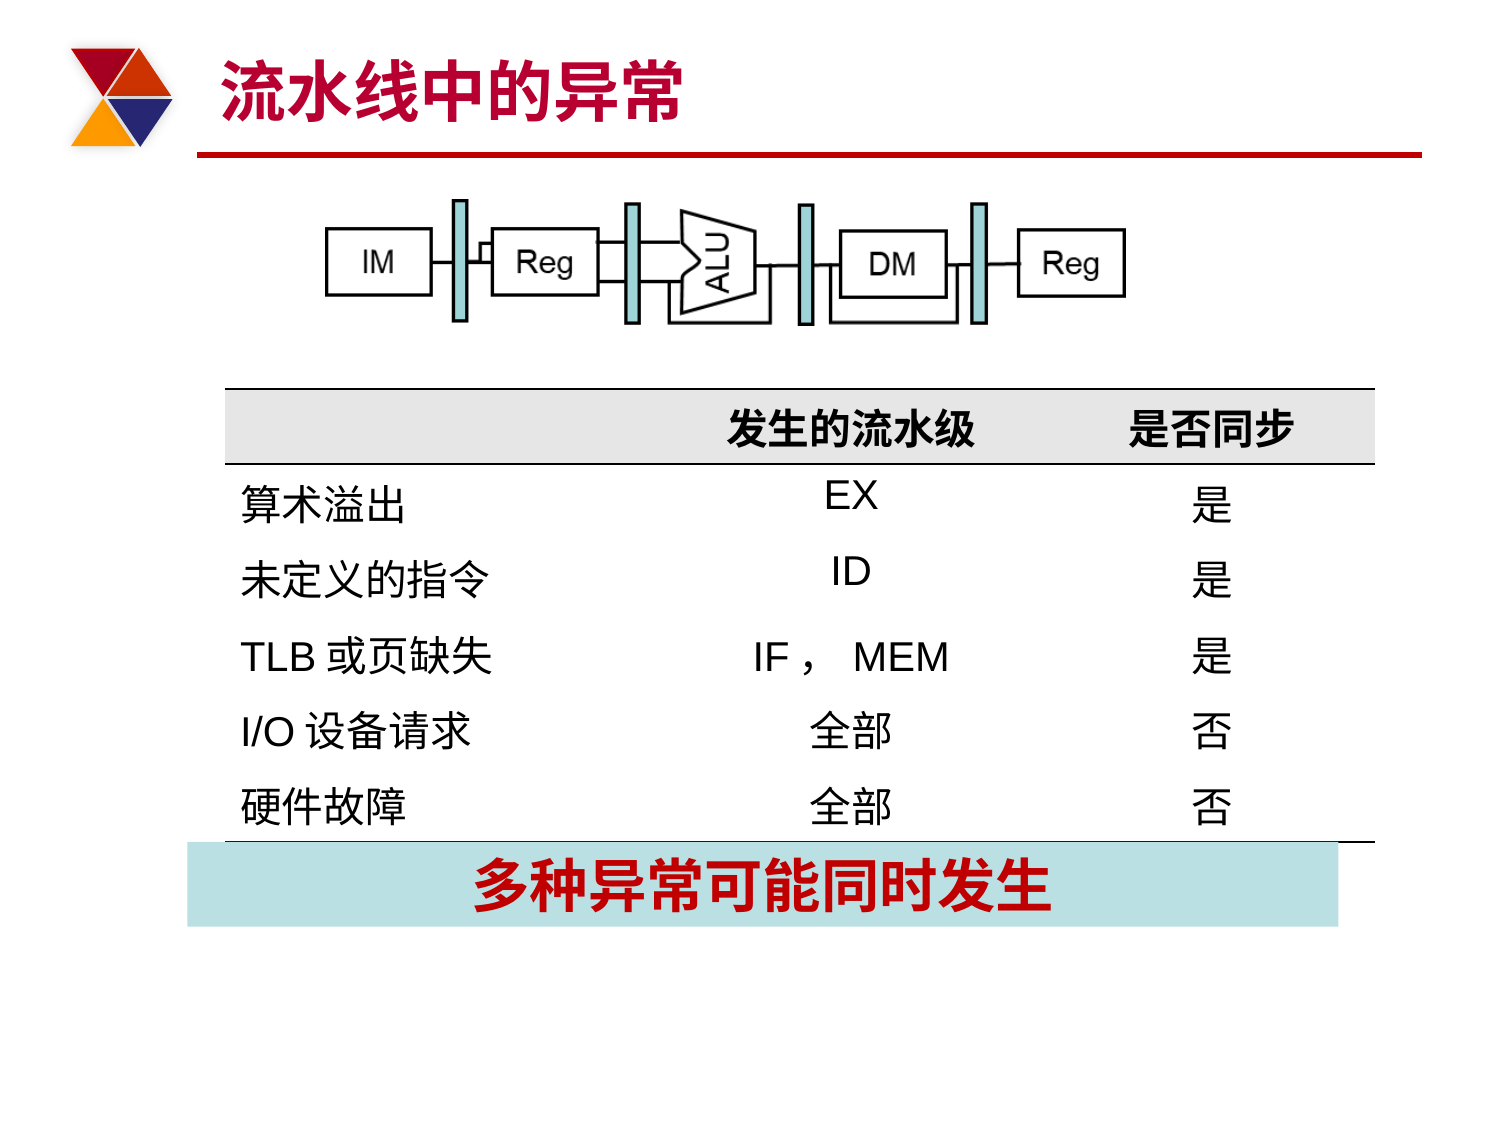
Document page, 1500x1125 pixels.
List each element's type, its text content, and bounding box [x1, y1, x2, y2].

table_cell IF，MEM [653, 615, 1049, 691]
table_cell EX [653, 465, 1049, 540]
table_cell 全部 [653, 691, 1049, 766]
table_header 是否同步 [1049, 390, 1375, 463]
table_cell 算术溢出 [225, 465, 653, 540]
table_cell 未定义的指令 [225, 540, 653, 615]
table_cell 全部 [653, 766, 1049, 841]
table_cell TLB或页缺失 [225, 615, 653, 691]
table_header [225, 390, 653, 463]
table_cell 硬件故障 [225, 766, 653, 841]
table_cell 否 [1049, 766, 1375, 841]
table_cell 否 [1049, 691, 1375, 766]
table_cell 是 [1049, 465, 1375, 540]
table_header 发生的流水级 [653, 390, 1049, 463]
table_cell 是 [1049, 540, 1375, 615]
text_box 多种异常可能同时发生 [187, 841, 1339, 927]
table_cell ID [653, 540, 1049, 615]
title 流水线中的异常 [204, 36, 1405, 137]
picture [325, 199, 1126, 326]
table_cell 是 [1049, 615, 1375, 691]
table_cell I/O设备请求 [225, 691, 653, 766]
